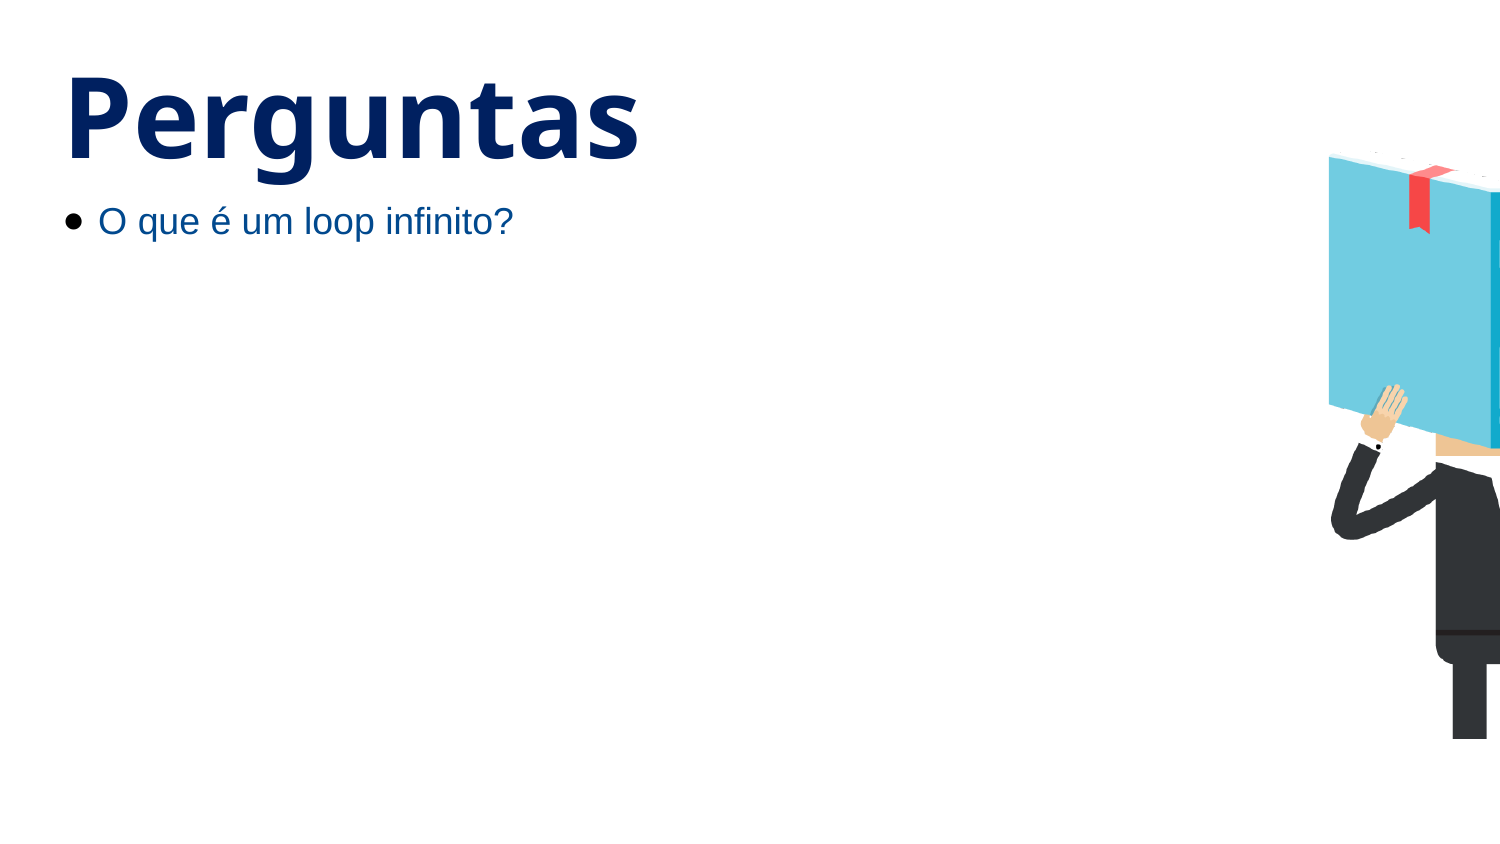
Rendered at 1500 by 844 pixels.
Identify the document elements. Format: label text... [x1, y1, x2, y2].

picture [1328, 147, 1500, 739]
text_box Perguntas [47, 30, 1275, 179]
text_box O que é um loop infinito? [47, 182, 1310, 456]
